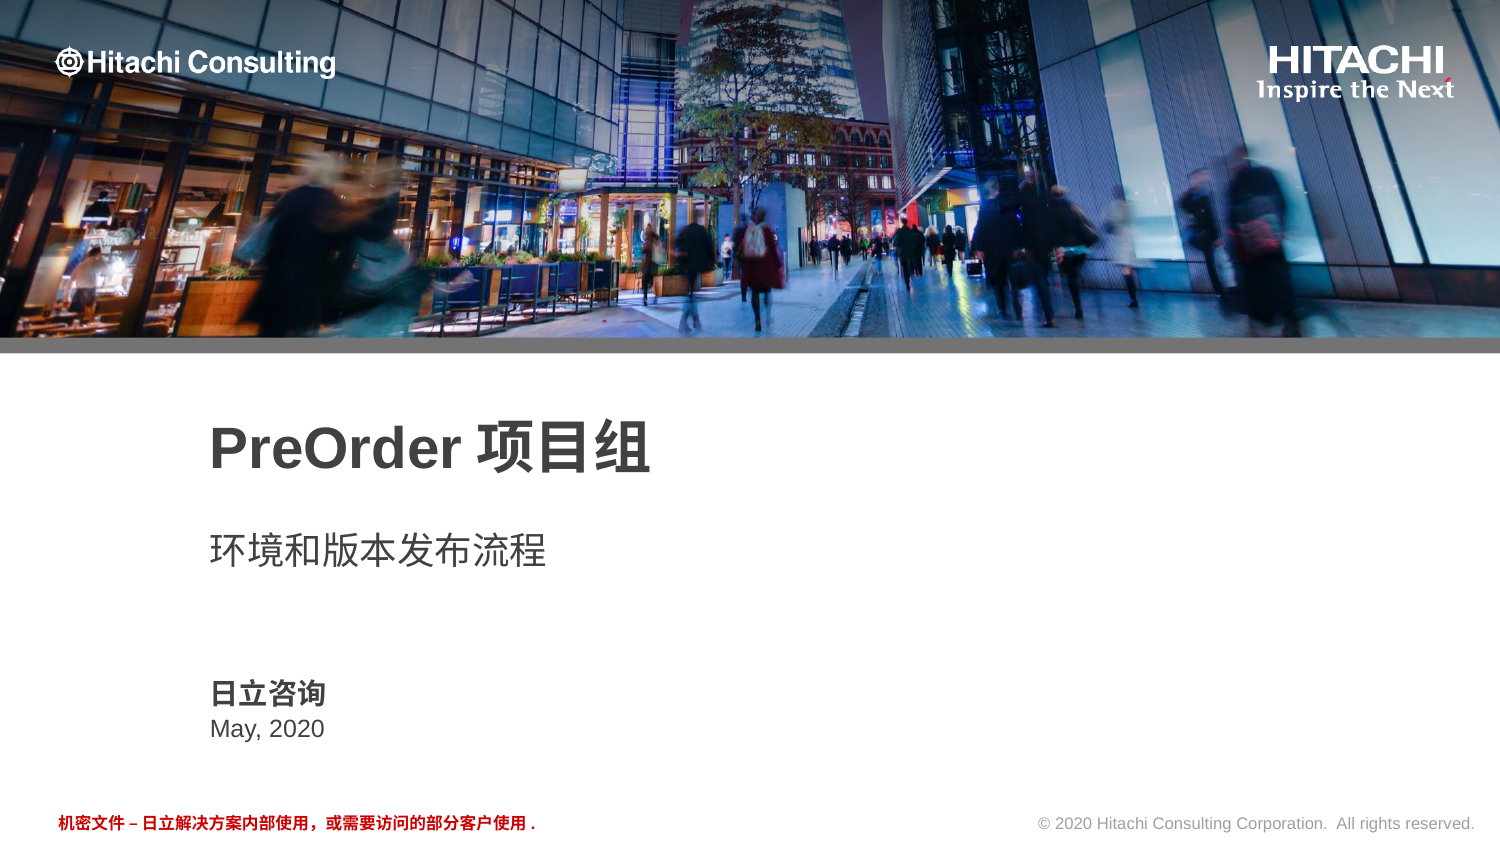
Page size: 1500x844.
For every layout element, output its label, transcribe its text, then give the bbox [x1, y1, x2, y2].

list 日立咨询 [194, 667, 1052, 705]
picture [0, 0, 1500, 337]
subtitle 环境和版本发布流程 [194, 520, 1451, 581]
title PreOrder项目组 [194, 376, 1451, 514]
list May, 2020 [194, 705, 1052, 751]
